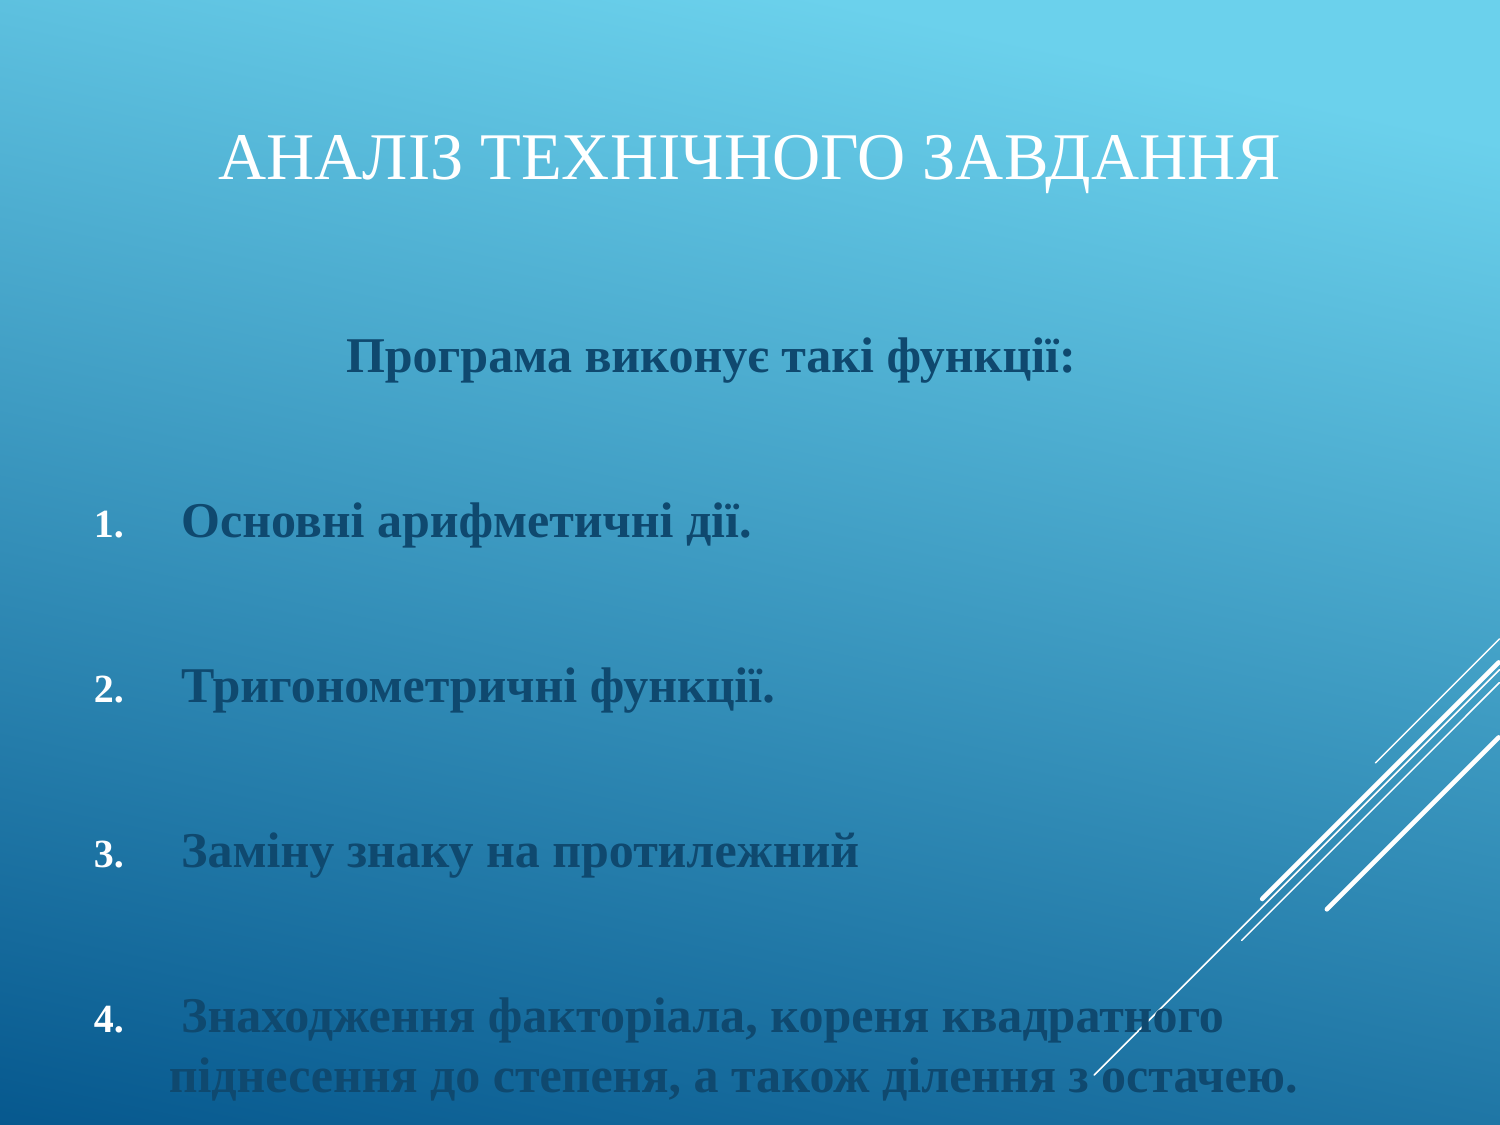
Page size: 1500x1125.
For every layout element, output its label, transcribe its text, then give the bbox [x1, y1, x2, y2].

title Аналіз технічного завдання [78, 66, 1422, 239]
list Програма виконує такі функції: Основні арифметичні дії. Тригонометричні функції. Заміну знаку на протилежний Знаходження факторіала, кореня квадратного піднесення до степеня, а також ділення з остачею. [78, 314, 1343, 1125]
